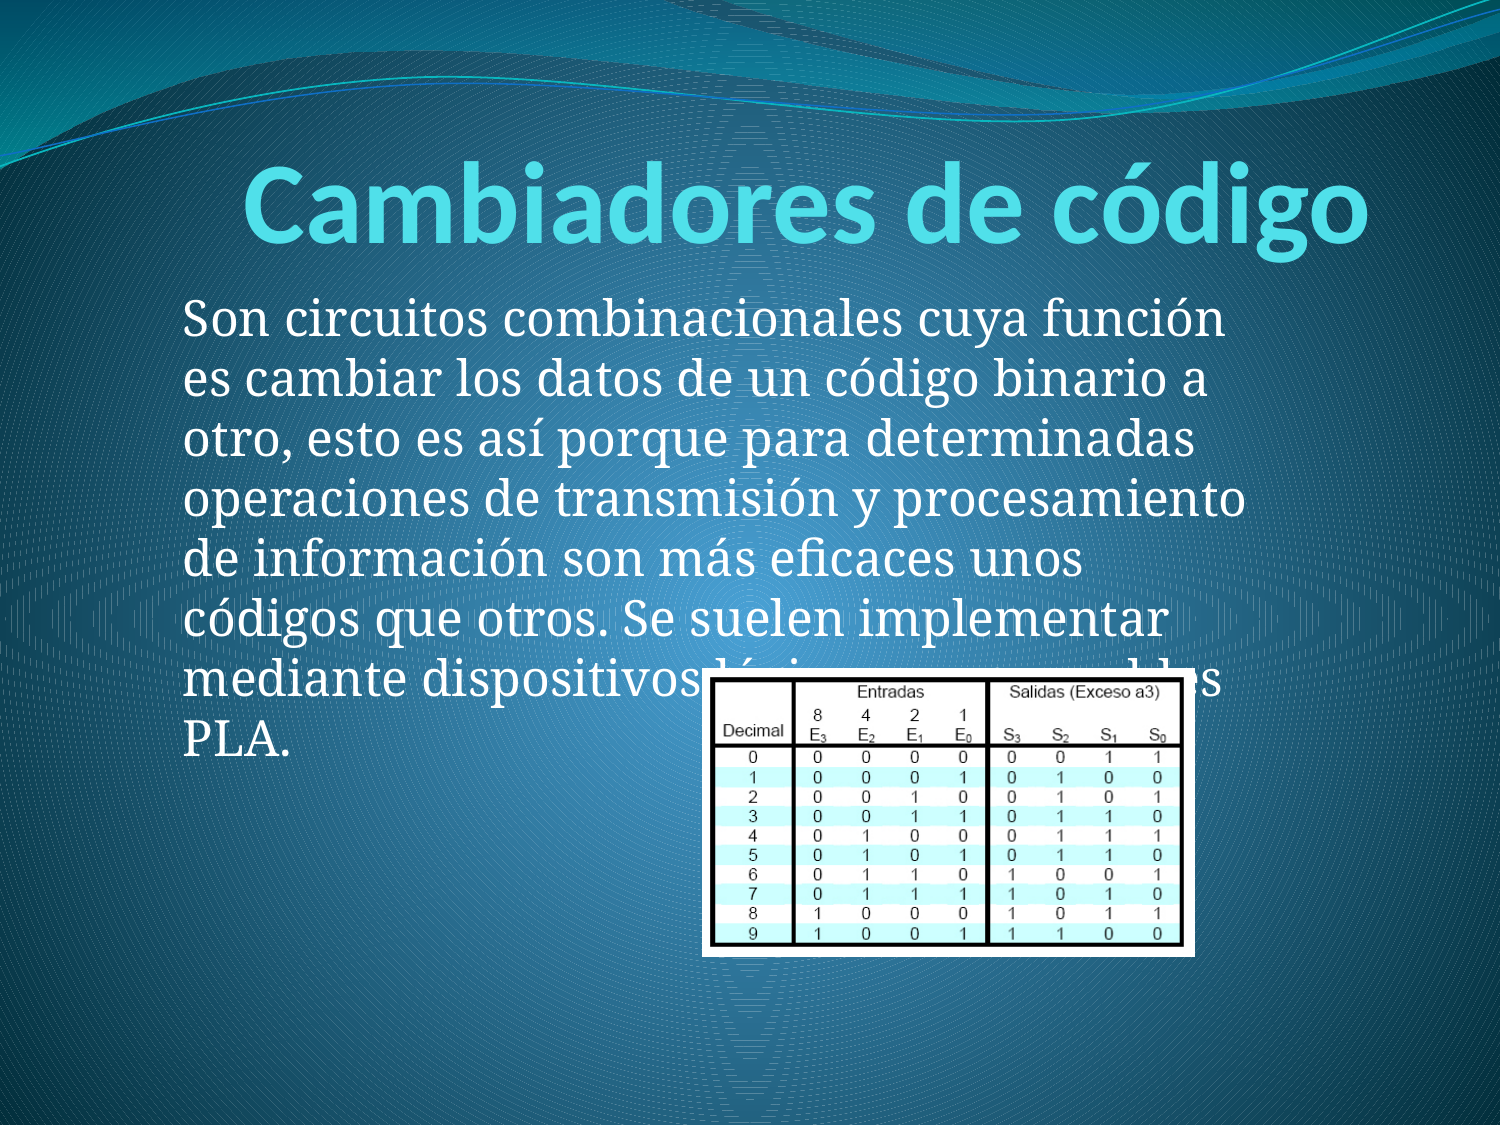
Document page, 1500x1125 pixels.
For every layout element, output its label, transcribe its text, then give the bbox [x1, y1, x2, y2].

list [1195, 671, 1200, 925]
picture [702, 668, 1195, 957]
subtitle Son circuitos combinacionales cuya función es cambiar los datos de un código binario a otro, esto es así porque para determinadas operaciones de transmisión y procesamiento de información son más eficaces unos códigos que otros. Se suelen implementar mediante dispositivos lógicos programables PLA. [183, 278, 1275, 925]
title Cambiadores de código [100, 101, 1376, 268]
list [695, 669, 702, 925]
